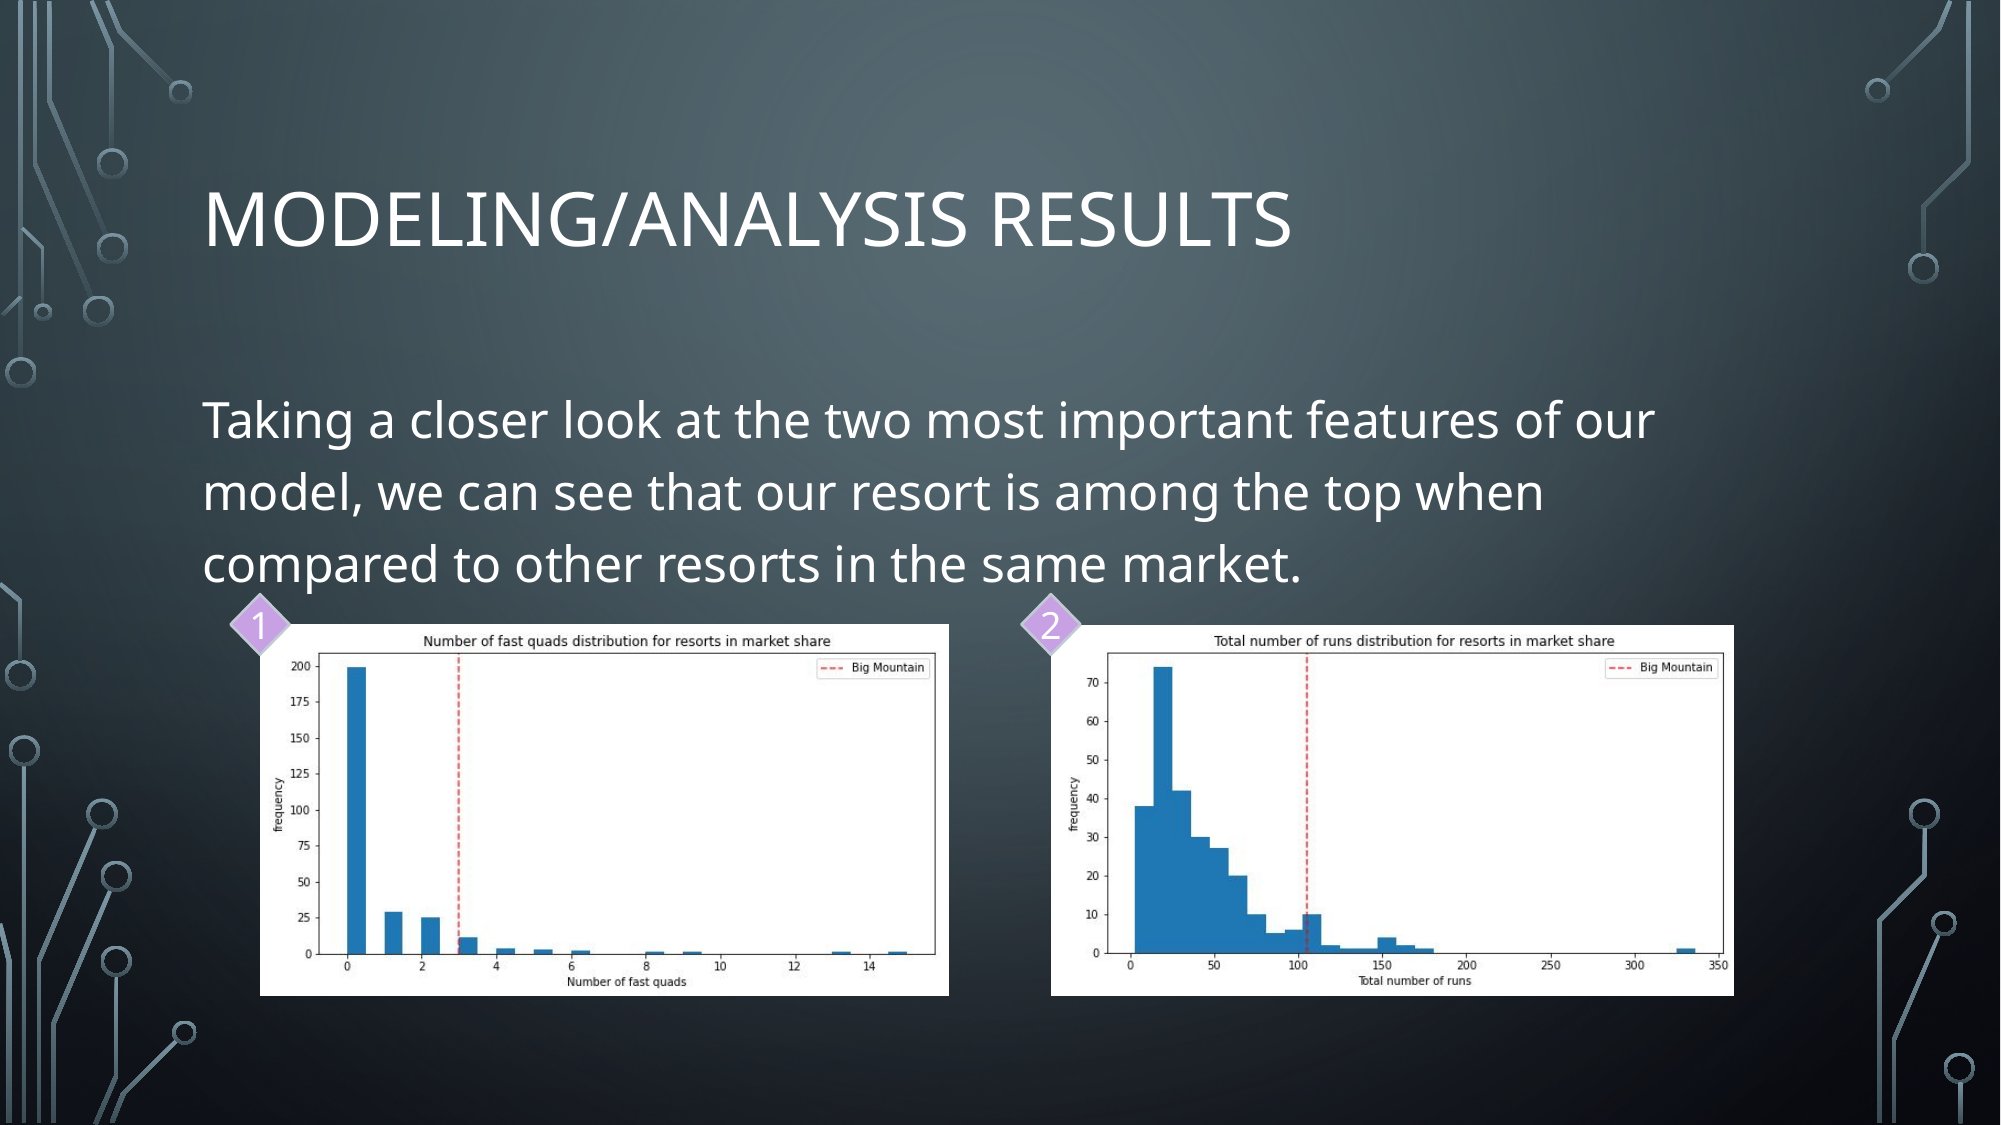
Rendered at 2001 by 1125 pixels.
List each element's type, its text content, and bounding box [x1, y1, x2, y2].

picture [1051, 624, 1734, 996]
text_box 1 [229, 592, 291, 656]
list Taking a closer look at the two most important features of our model, we can see that our resort is among the top when compared to other resorts in the same market. [187, 369, 1813, 950]
picture [259, 624, 949, 996]
title Modeling/Analysis Results [187, 101, 1813, 344]
text_box 2 [1020, 592, 1082, 656]
